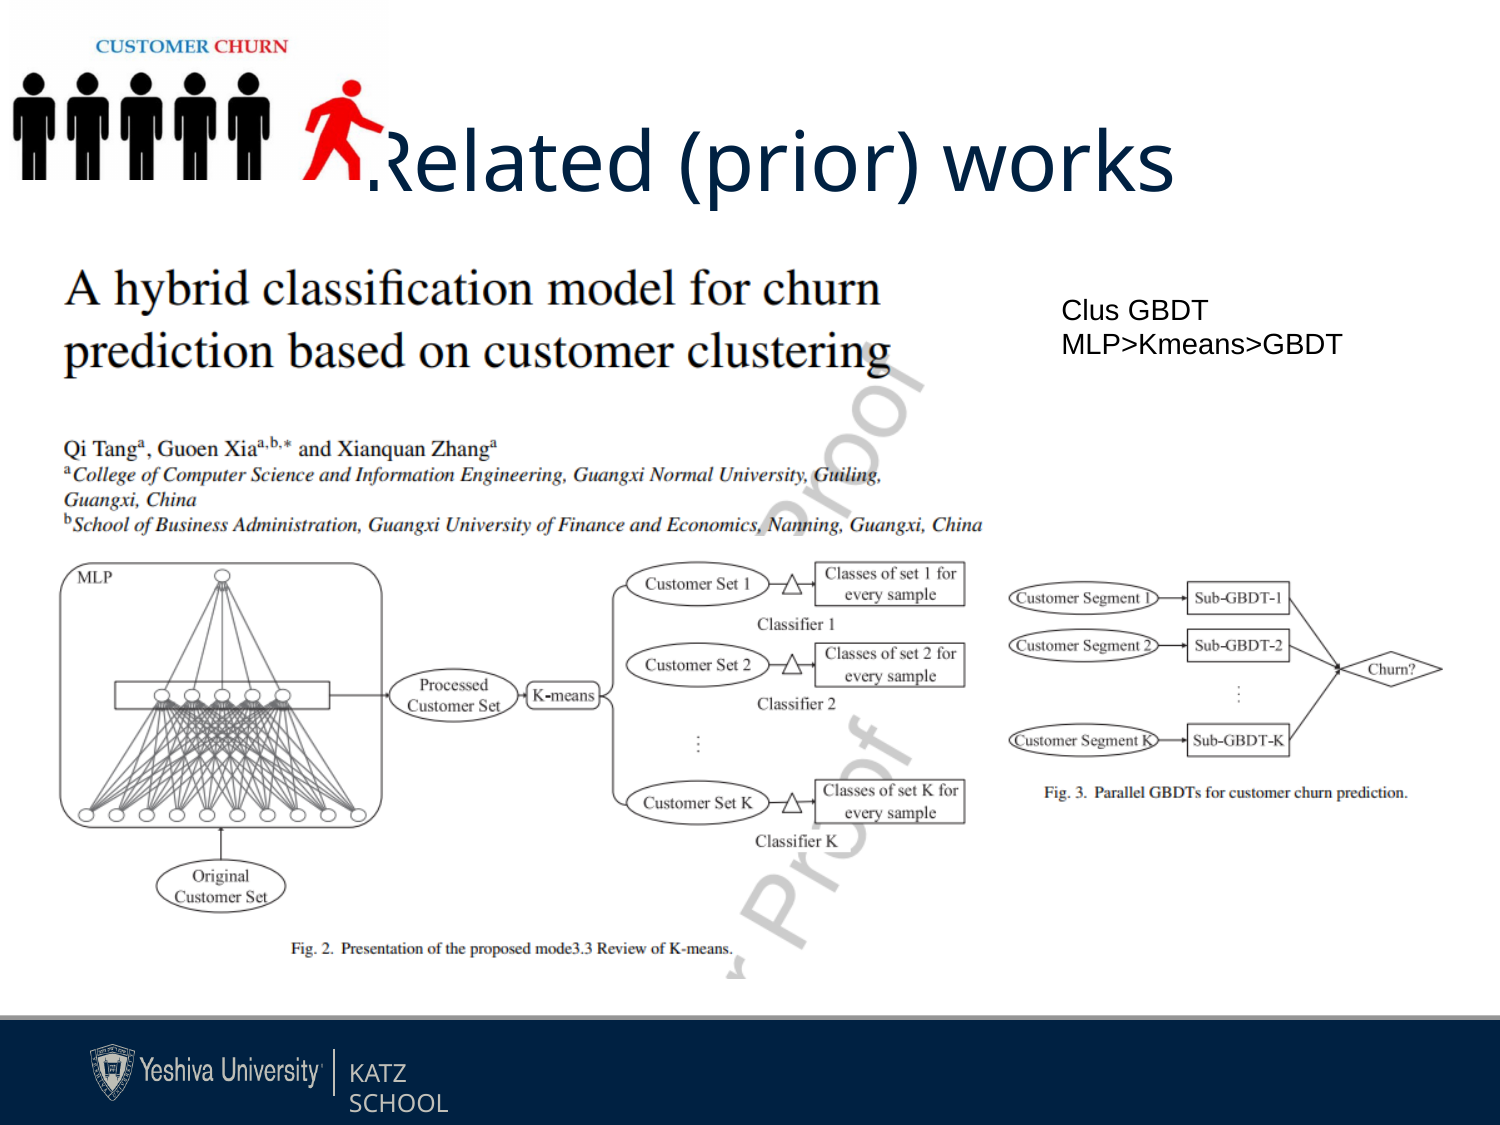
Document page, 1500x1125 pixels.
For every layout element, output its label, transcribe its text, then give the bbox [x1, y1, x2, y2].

picture [24, 237, 1463, 979]
picture [8, 0, 389, 181]
picture [90, 1044, 323, 1101]
text_box Clus GBDT MLP>Kmeans>GBDT [1046, 283, 1359, 369]
title Related (prior) works [0, 0, 1498, 238]
